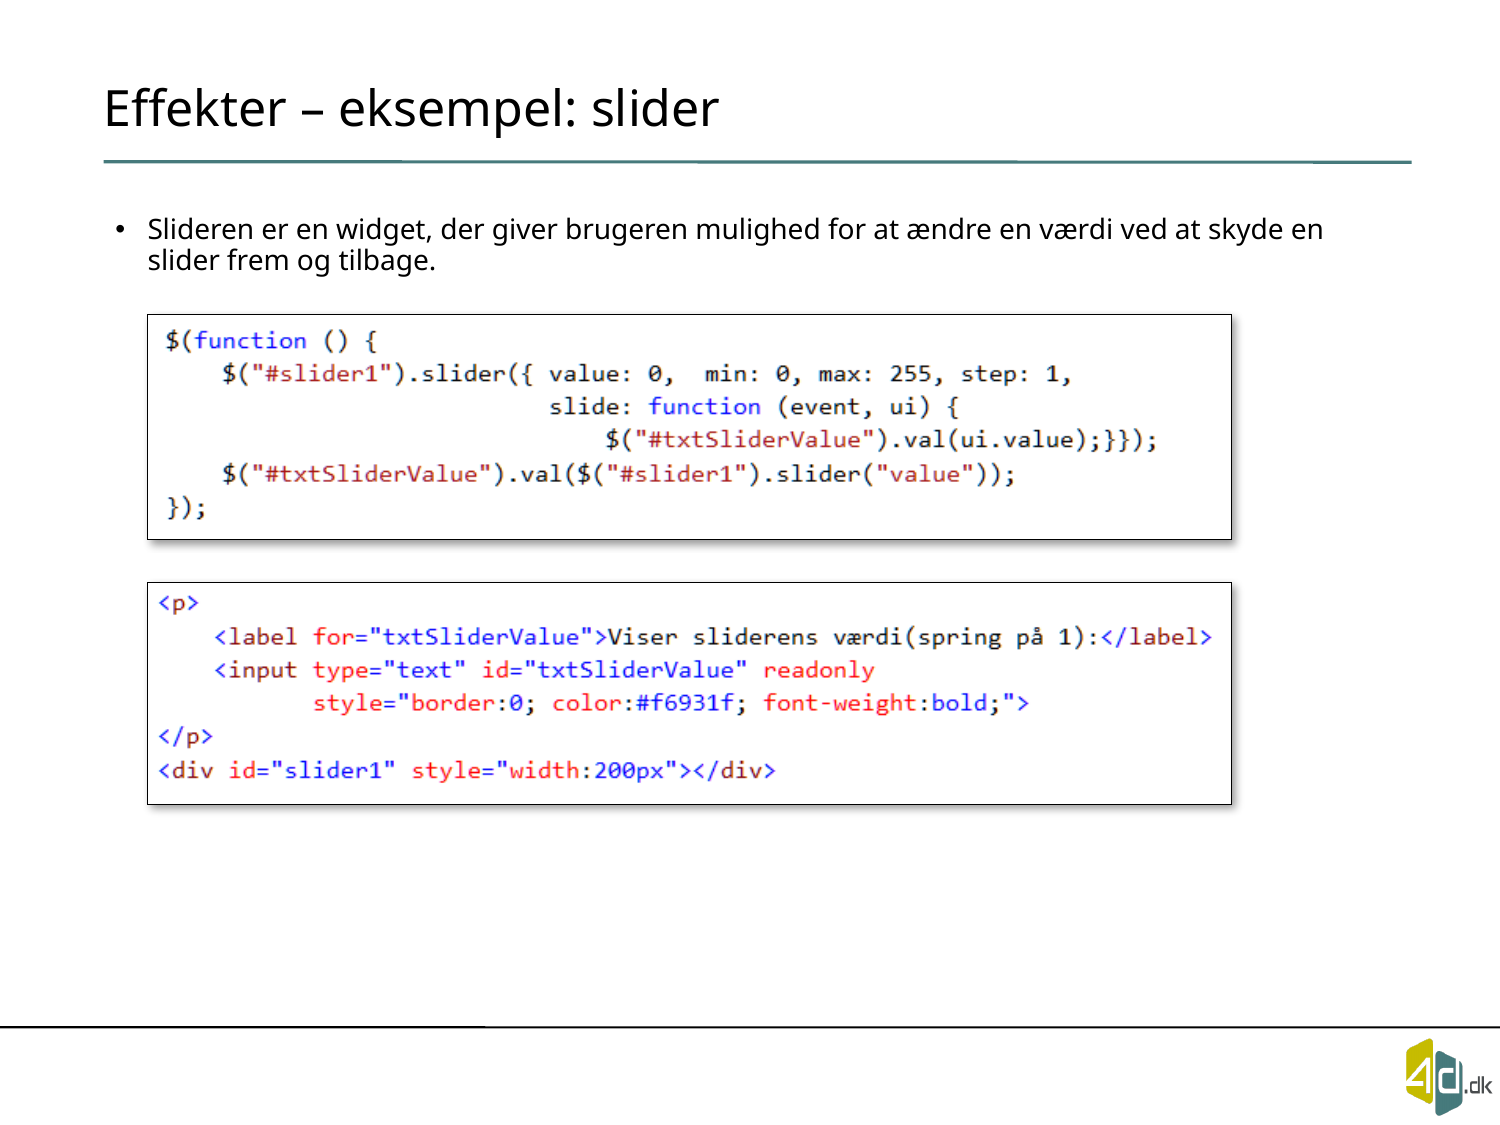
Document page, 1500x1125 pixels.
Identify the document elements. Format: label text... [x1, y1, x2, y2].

picture [147, 314, 1232, 540]
picture [1399, 1033, 1497, 1122]
title Effekter – eksempel: slider [88, 59, 1412, 162]
picture [147, 582, 1232, 805]
list Slideren er en widget, der giver brugeren mulighed for at ændre en værdi ved at skyde en slider frem og tilbage. [100, 208, 1412, 895]
